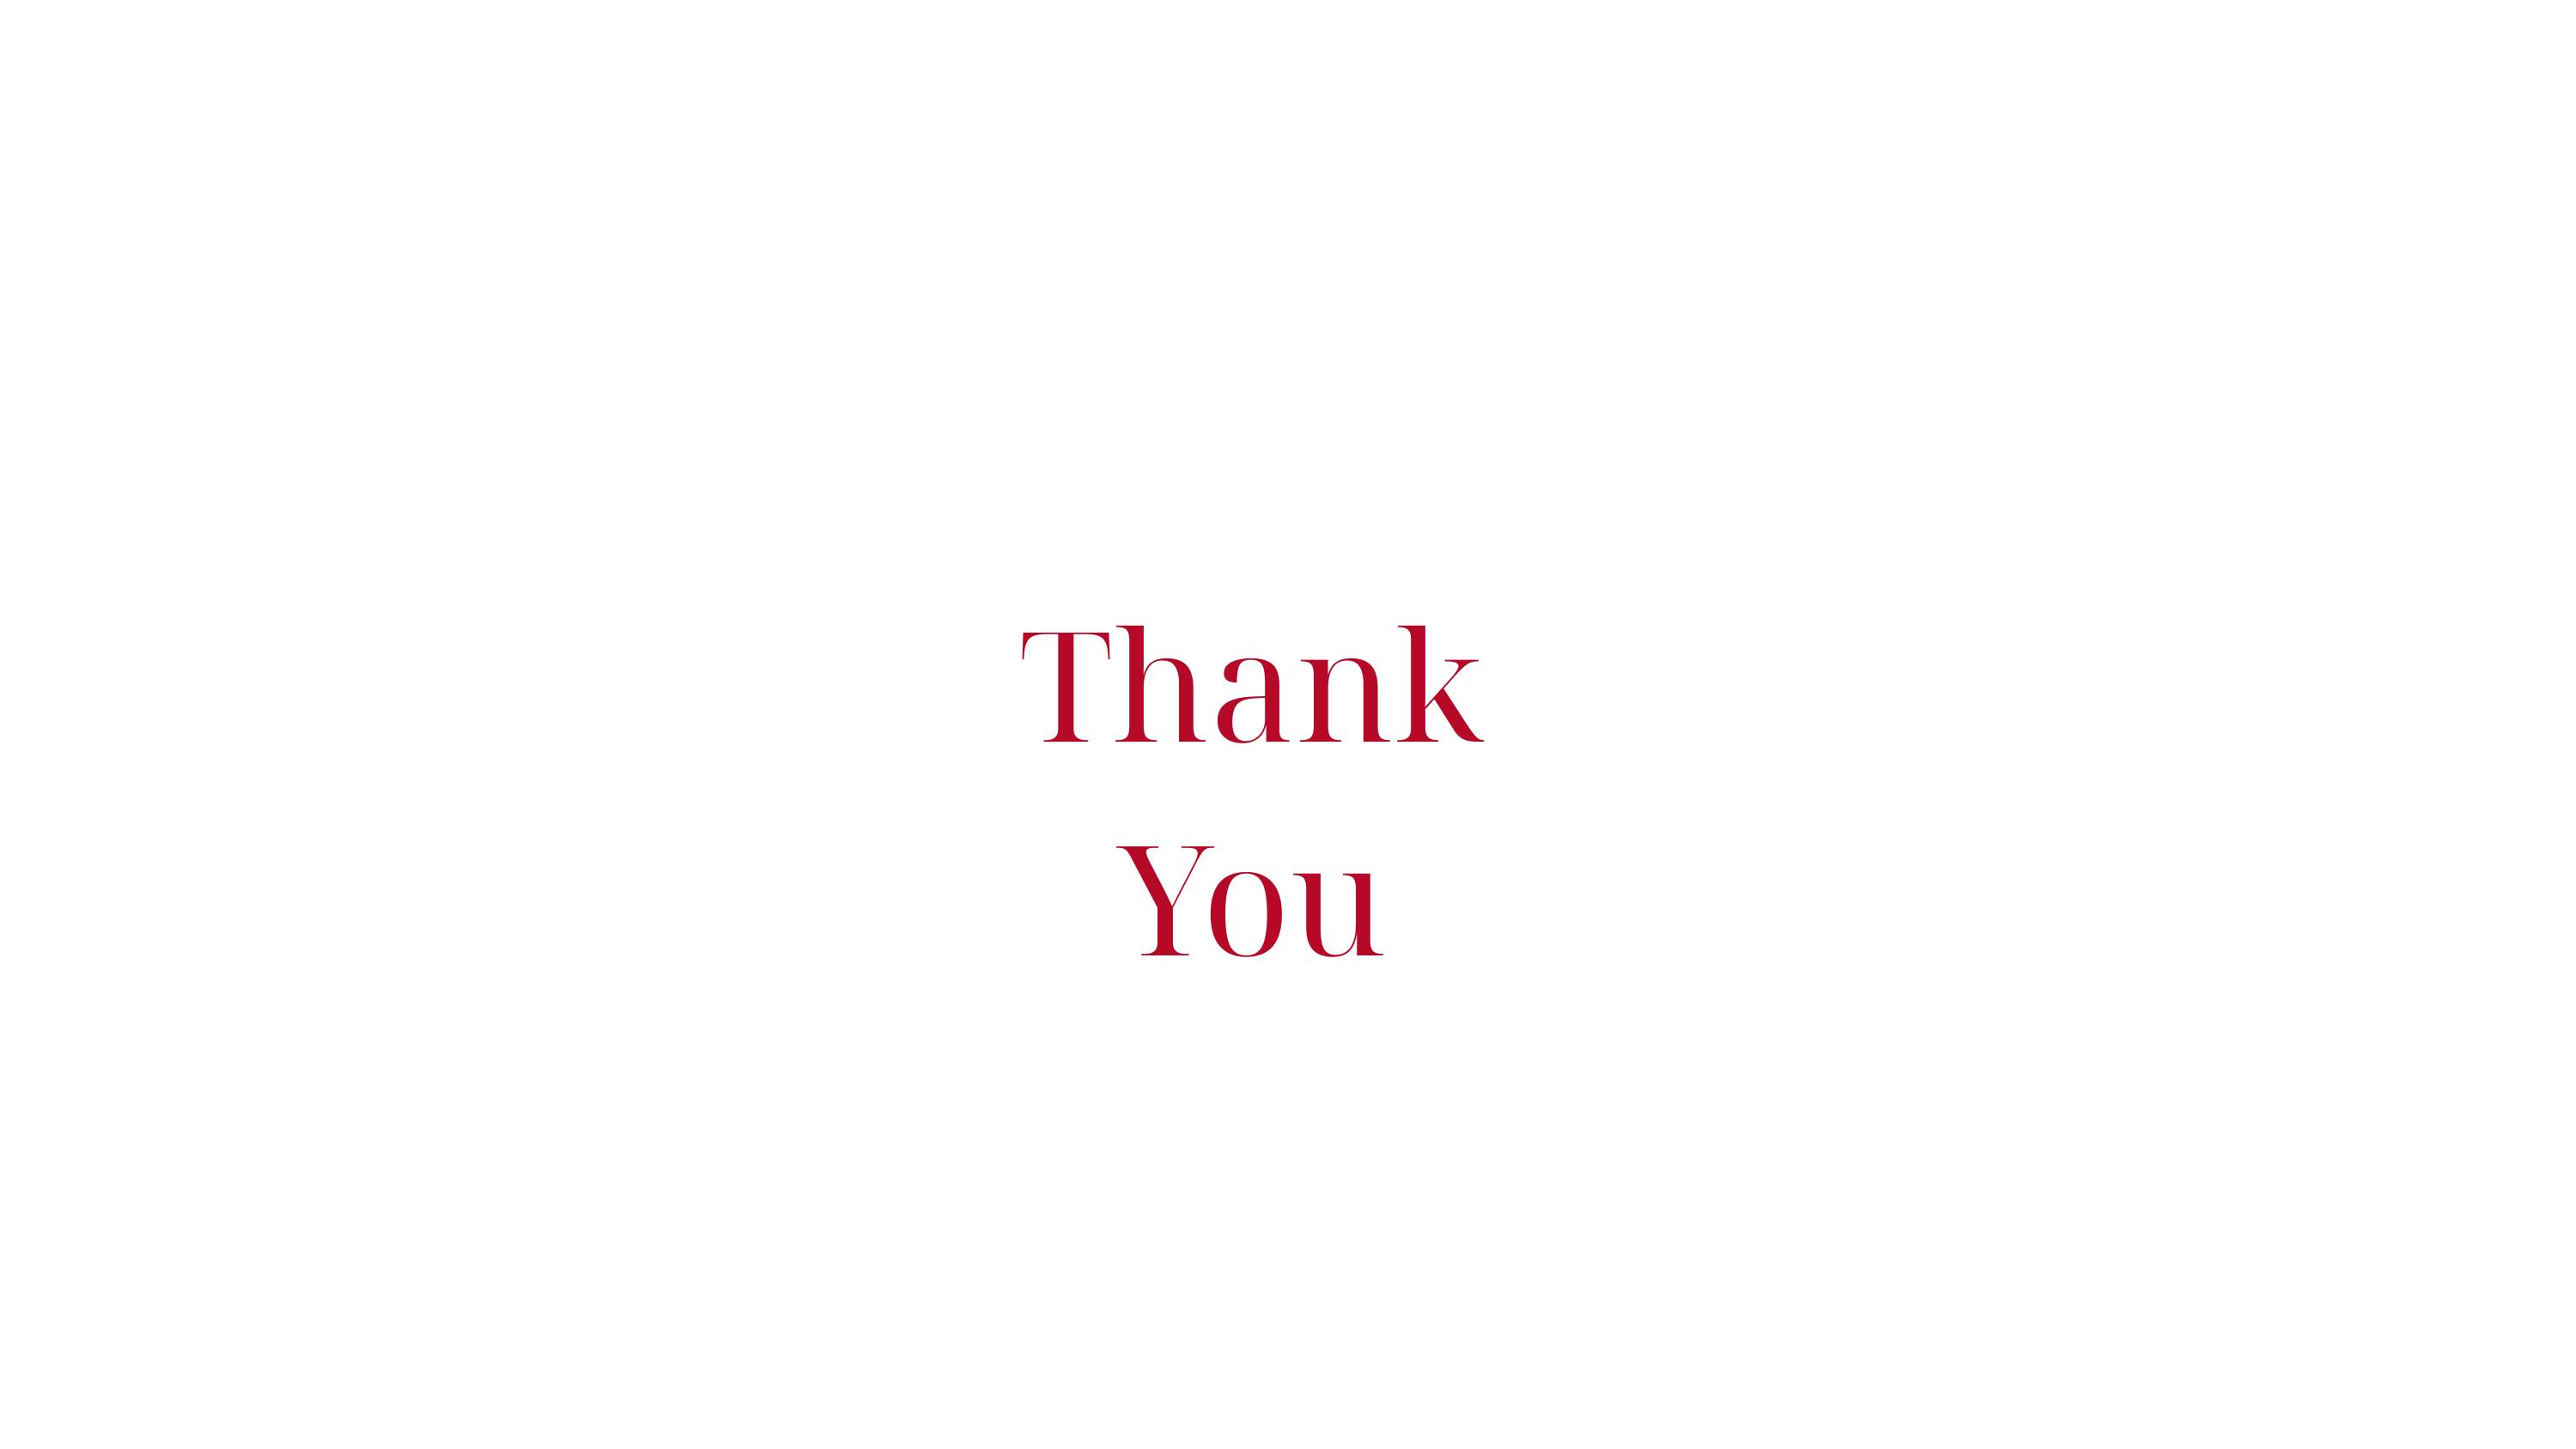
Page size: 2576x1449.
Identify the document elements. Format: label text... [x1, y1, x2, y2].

text_box Thank You [867, 559, 1637, 987]
